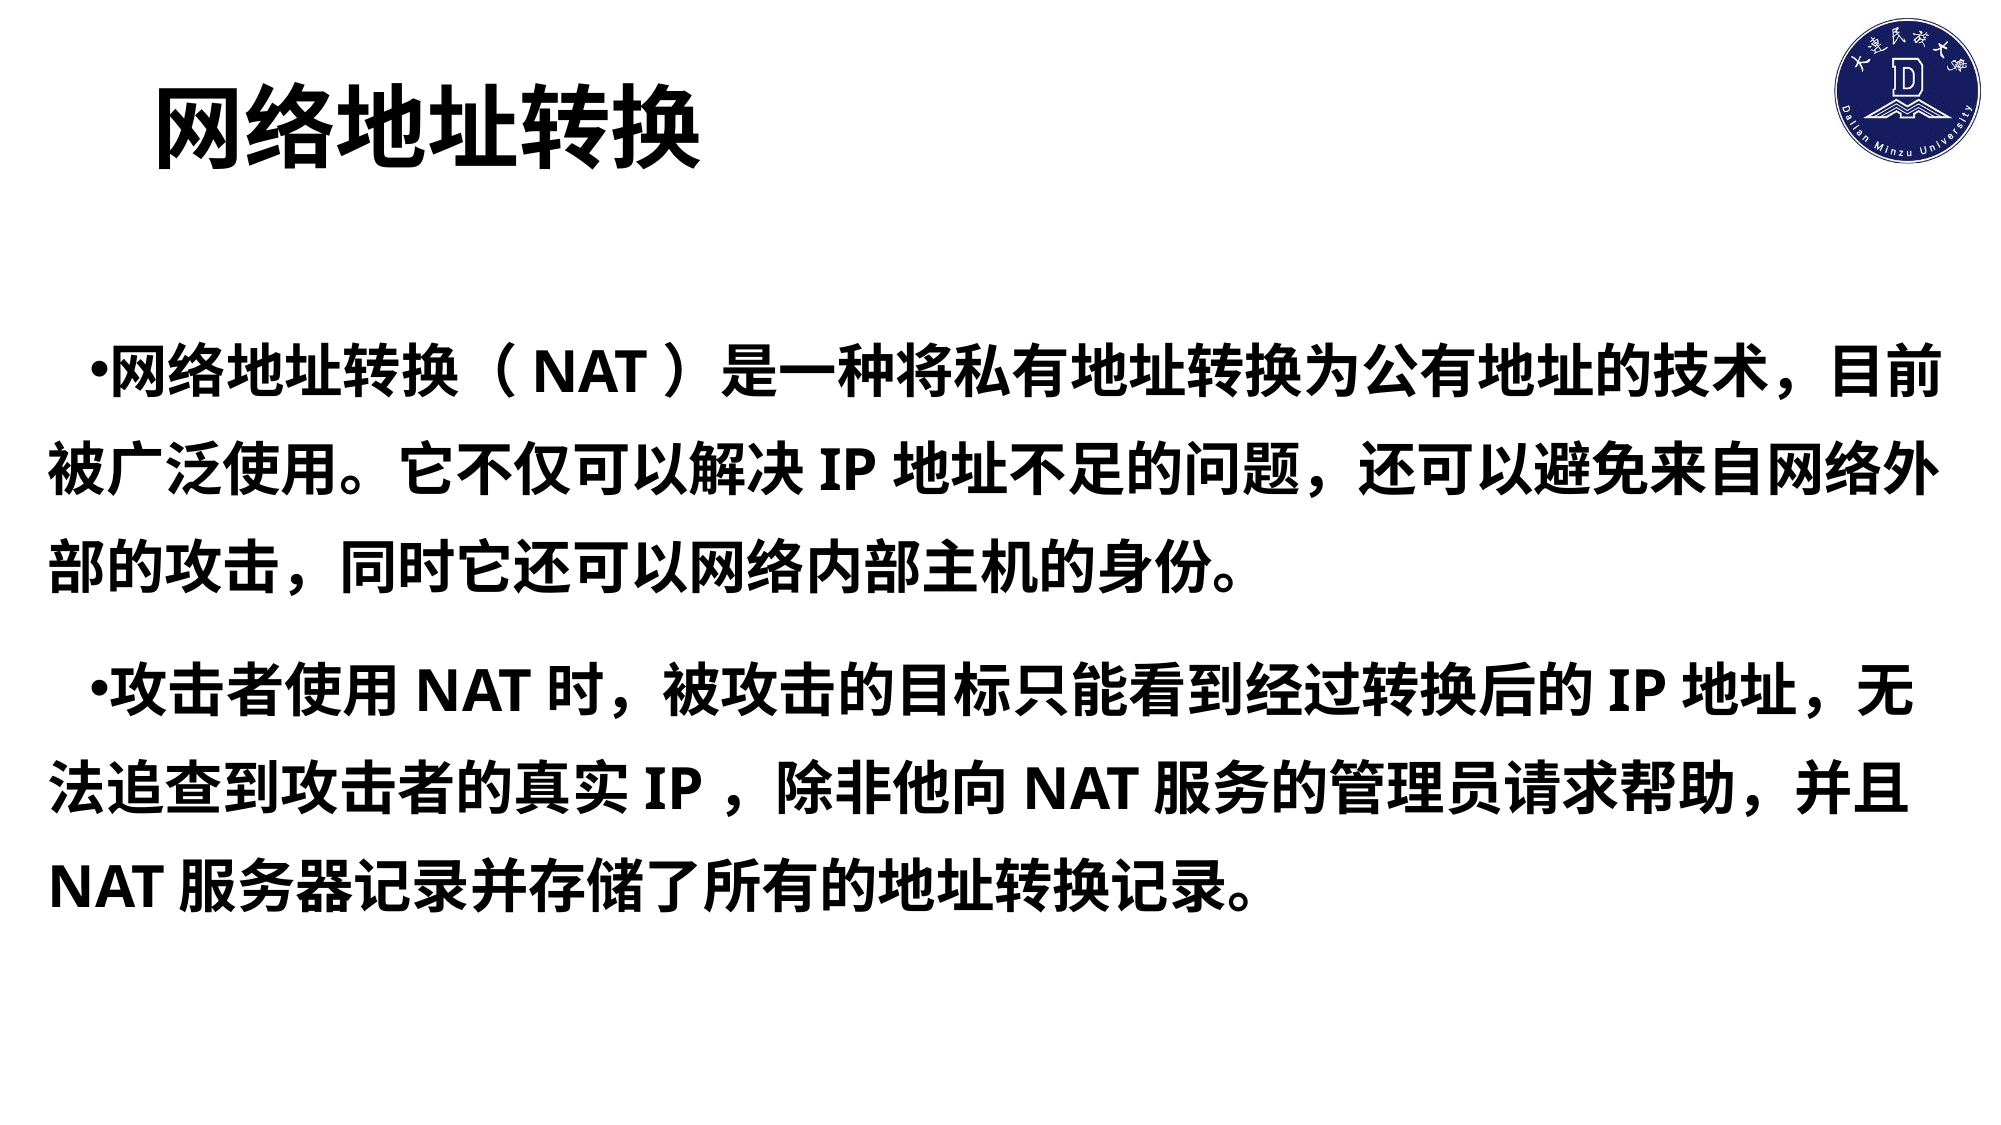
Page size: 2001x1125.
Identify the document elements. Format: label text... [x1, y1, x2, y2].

text_box 网络地址转换（NAT）是一种将私有地址转换为公有地址的技术，目前被广泛使用。它不仅可以解决IP地址不足的问题，还可以避免来自网络外部的攻击，同时它还可以网络内部主机的身份。 攻击者使用NAT时，被攻击的目标只能看到经过转换后的IP地址，无法追查到攻击者的真实IP，除非他向NAT服务的管理员请求帮助，并且NAT服务器记录并存储了所有的地址转换记录。 [21, 298, 1974, 927]
title 网络地址转换 [137, 58, 1763, 206]
picture [1833, 16, 1982, 164]
